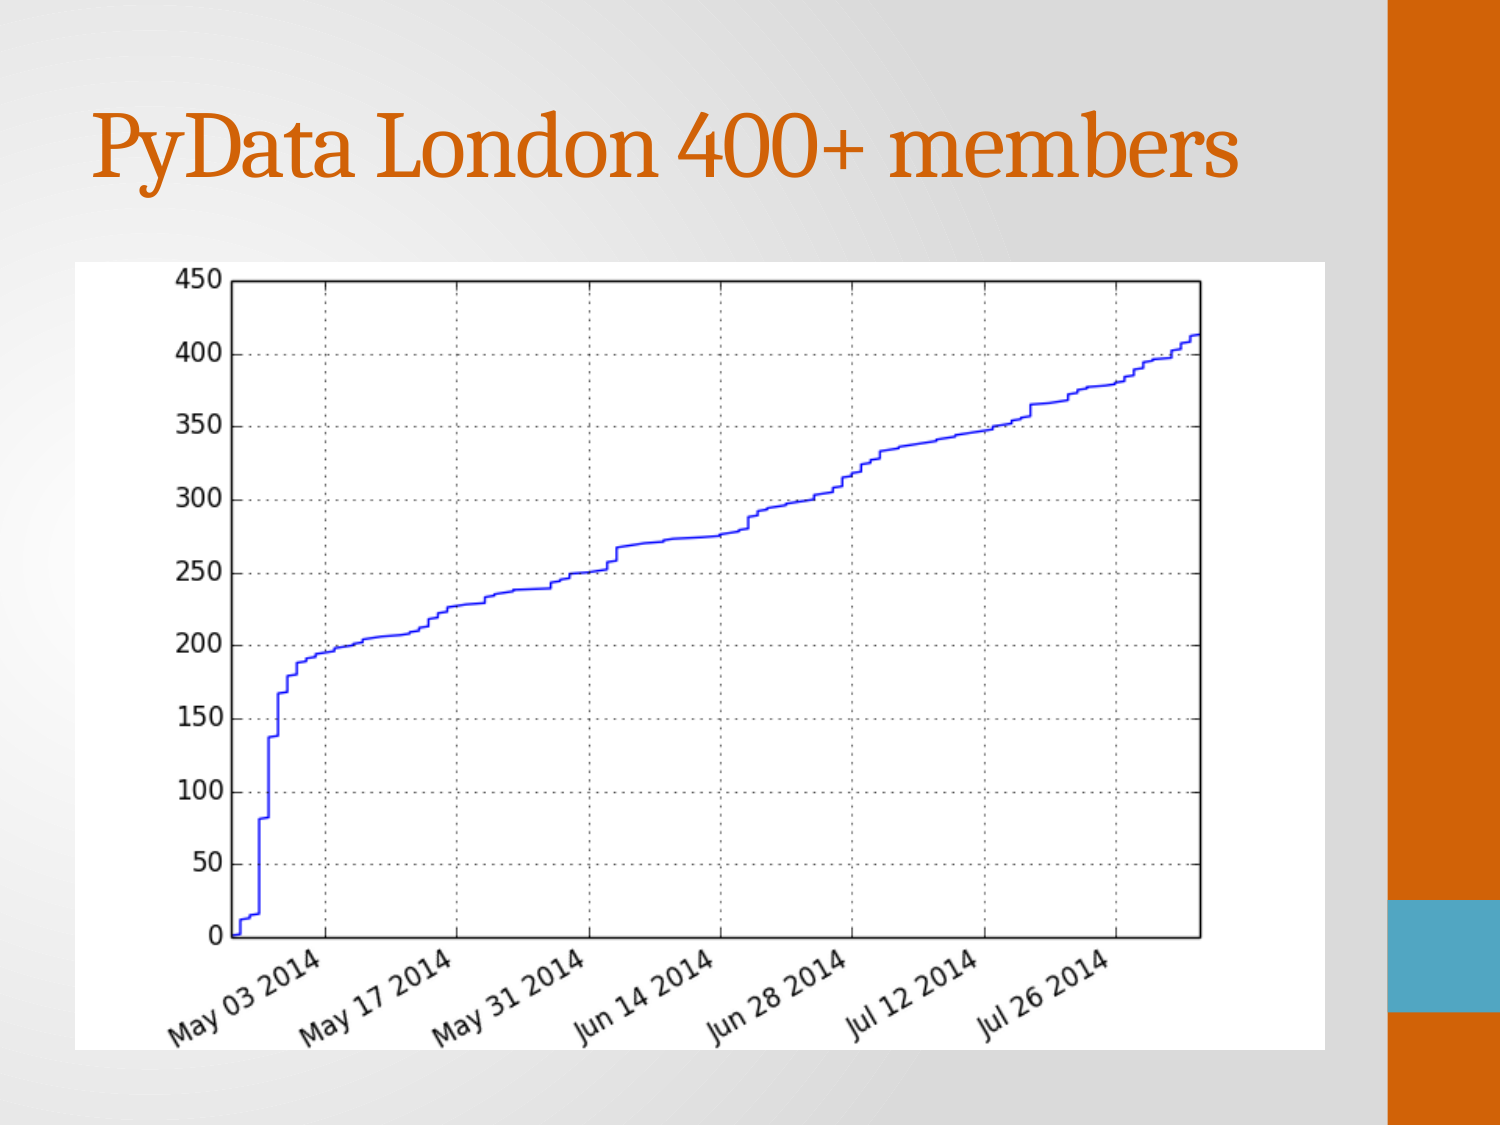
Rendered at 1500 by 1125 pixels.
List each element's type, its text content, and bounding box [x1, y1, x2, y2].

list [74, 261, 1326, 1051]
title PyData London 400+ members [75, 45, 1325, 233]
